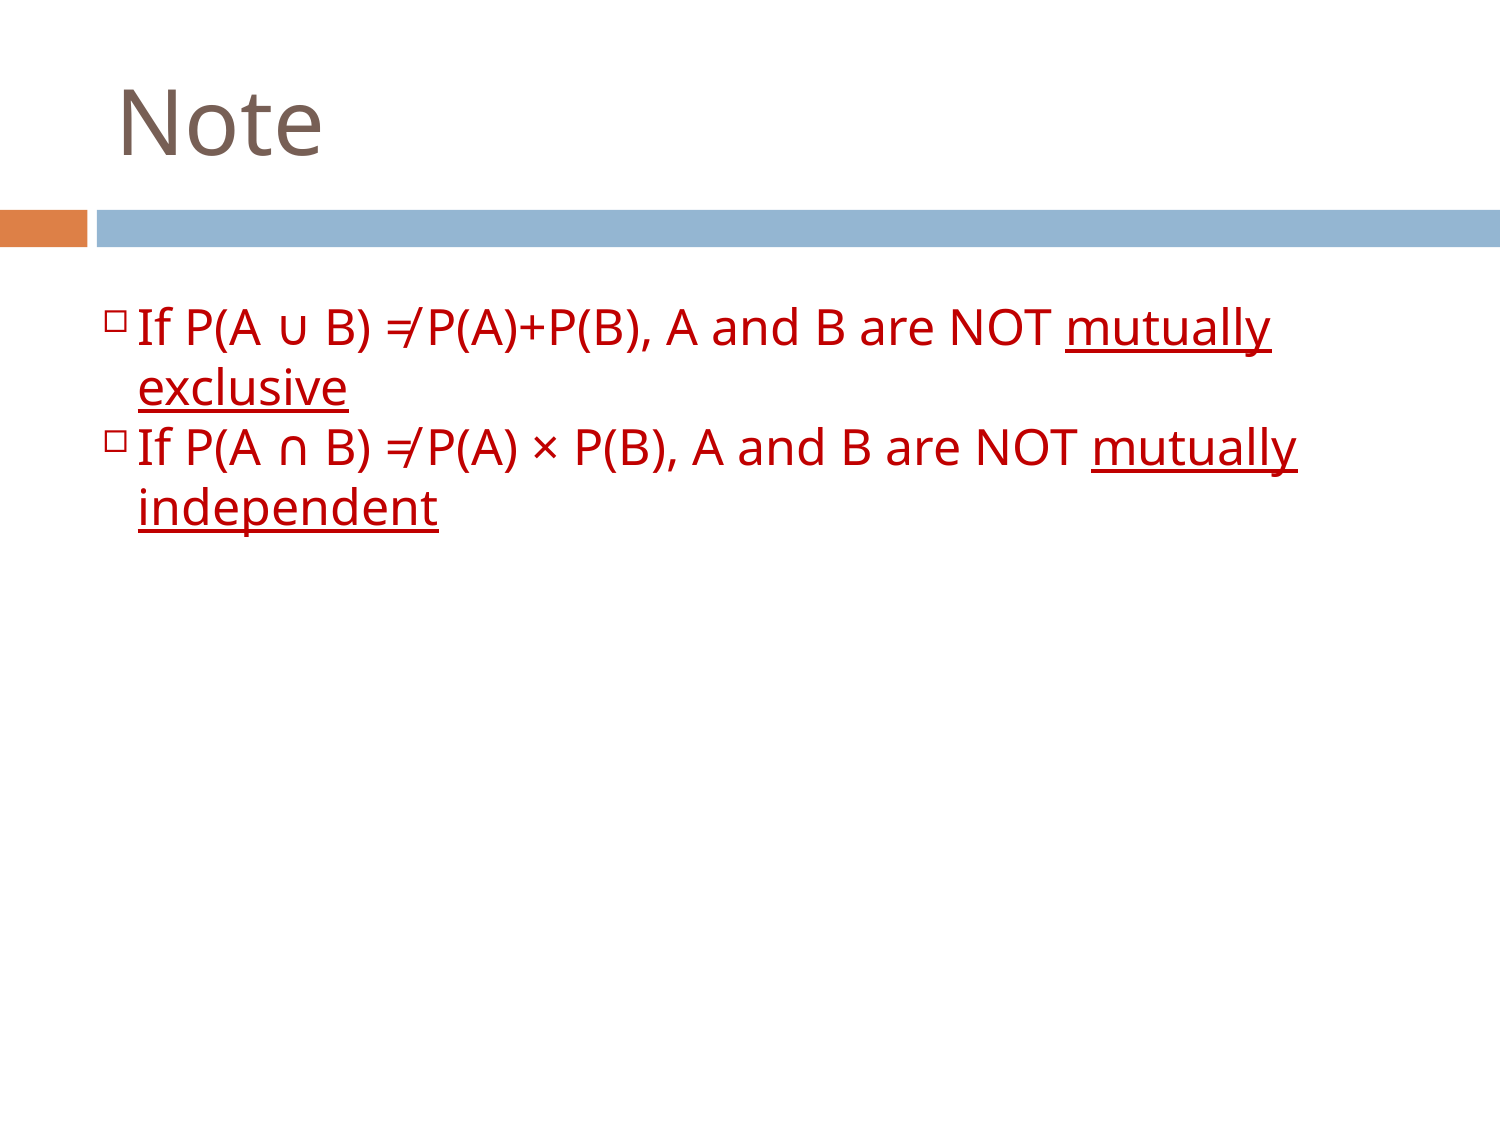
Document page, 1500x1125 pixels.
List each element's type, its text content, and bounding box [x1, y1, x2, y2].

text_box Note [100, 37, 1438, 200]
text_box If P(A ∪ B) ≠ P(A)+P(B), A and B are NOT mutually exclusive If P(A ∩ B) ≠ P(A) × P(B), A and B are NOT mutually independent [87, 287, 1463, 963]
text_box [0, 208, 88, 249]
